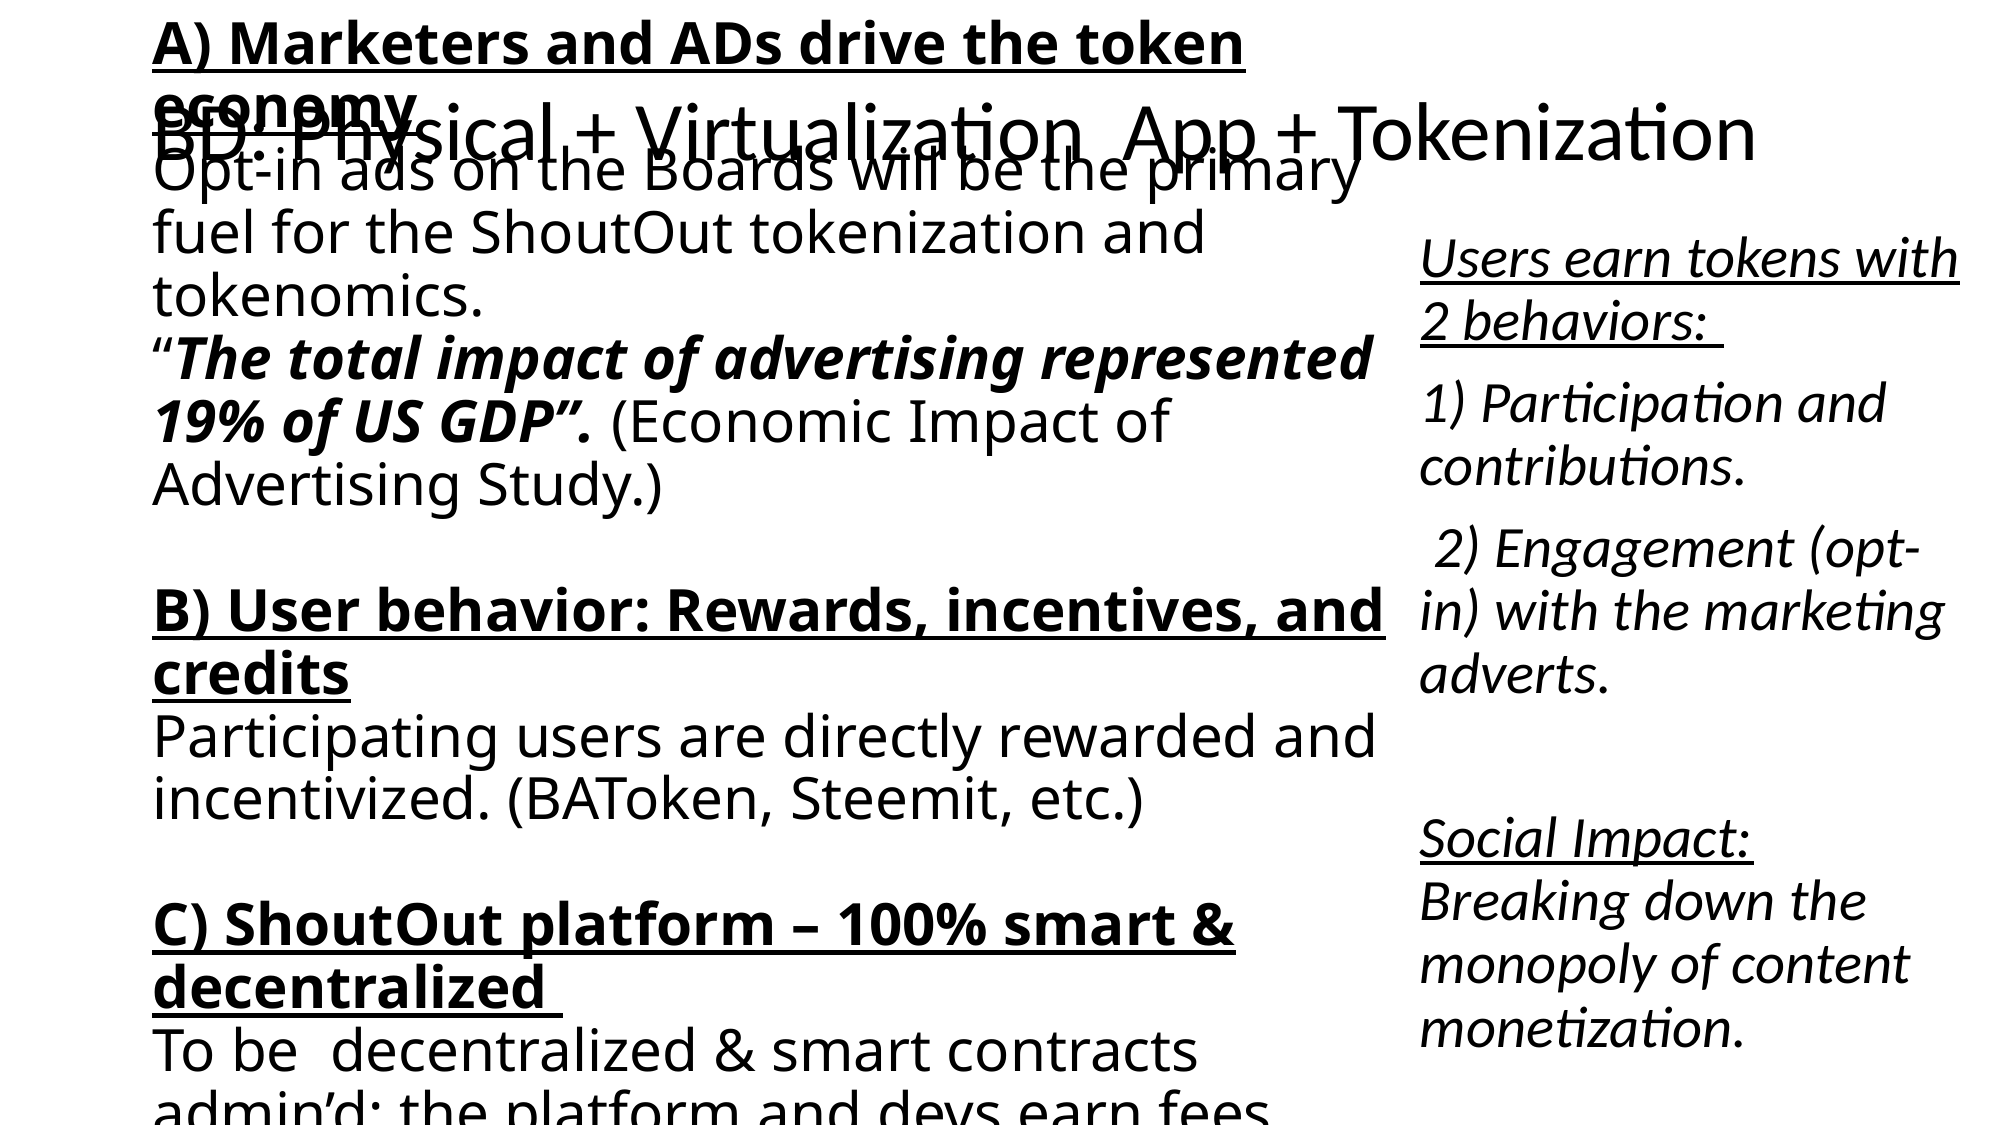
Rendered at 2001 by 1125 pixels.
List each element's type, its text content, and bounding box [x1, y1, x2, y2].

text_box [137, 31, 1863, 81]
text_box BD: Physical + Virtualization App + Tokenization [137, 81, 1863, 340]
title A) Marketers and ADs drive the token economy Opt-in ads on the Boards will be the primary fuel for the ShoutOut tokenization and tokenomics. “The total impact of advertising represented 19% of US GDP”. (Economic Impact of Advertising Study.) B) User behavior: Rewards, incentives, and credits Participating users are directly rewarded and incentivized. (BAToken, Steemit, etc.) C) ShoutOut platform – 100% smart & decentralized To be decentralized & smart contracts admin’d; the platform and devs earn fees from smart contracts; entire revenue model is smart contracts controlled. [137, 340, 1405, 1057]
list Users earn tokens with 2 behaviors: 1) Participation and contributions. 2) Engagement (opt-in) with the marketing adverts. Social Impact: Breaking down the monopoly of content monetization. [1405, 219, 1981, 1076]
